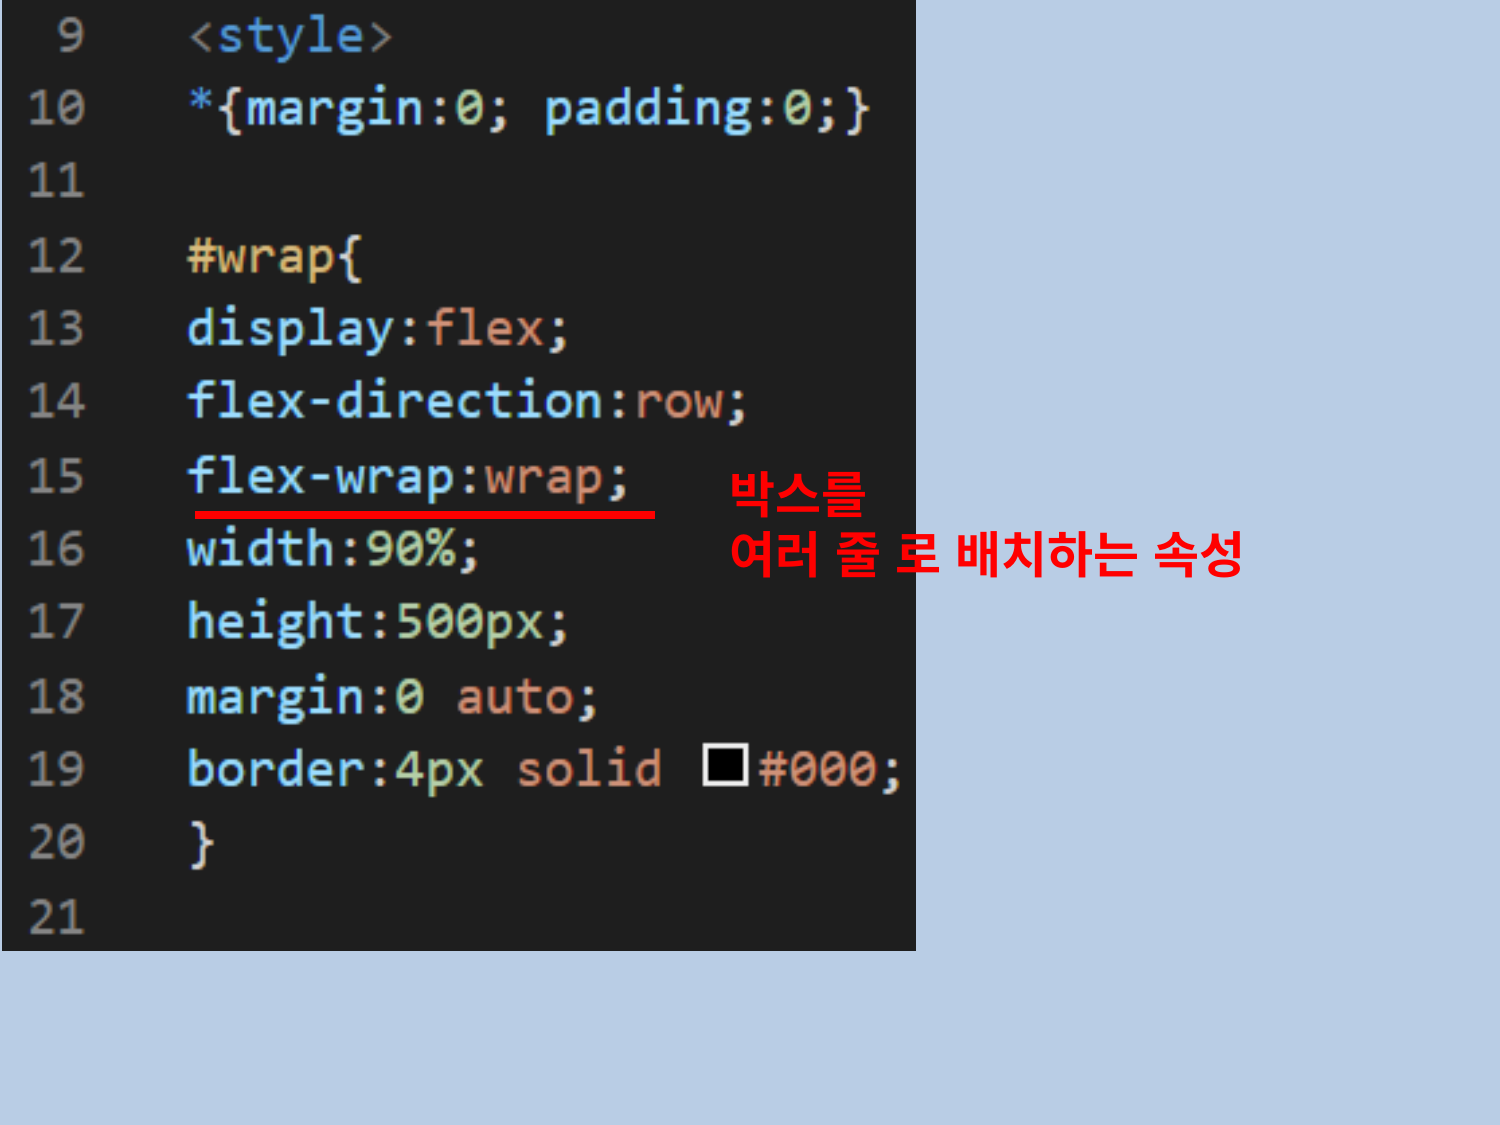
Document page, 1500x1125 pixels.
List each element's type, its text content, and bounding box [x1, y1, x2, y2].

text_box 박스를 여러 줄 로 배치하는 속성 [921, 456, 1359, 591]
picture [2, 0, 916, 951]
